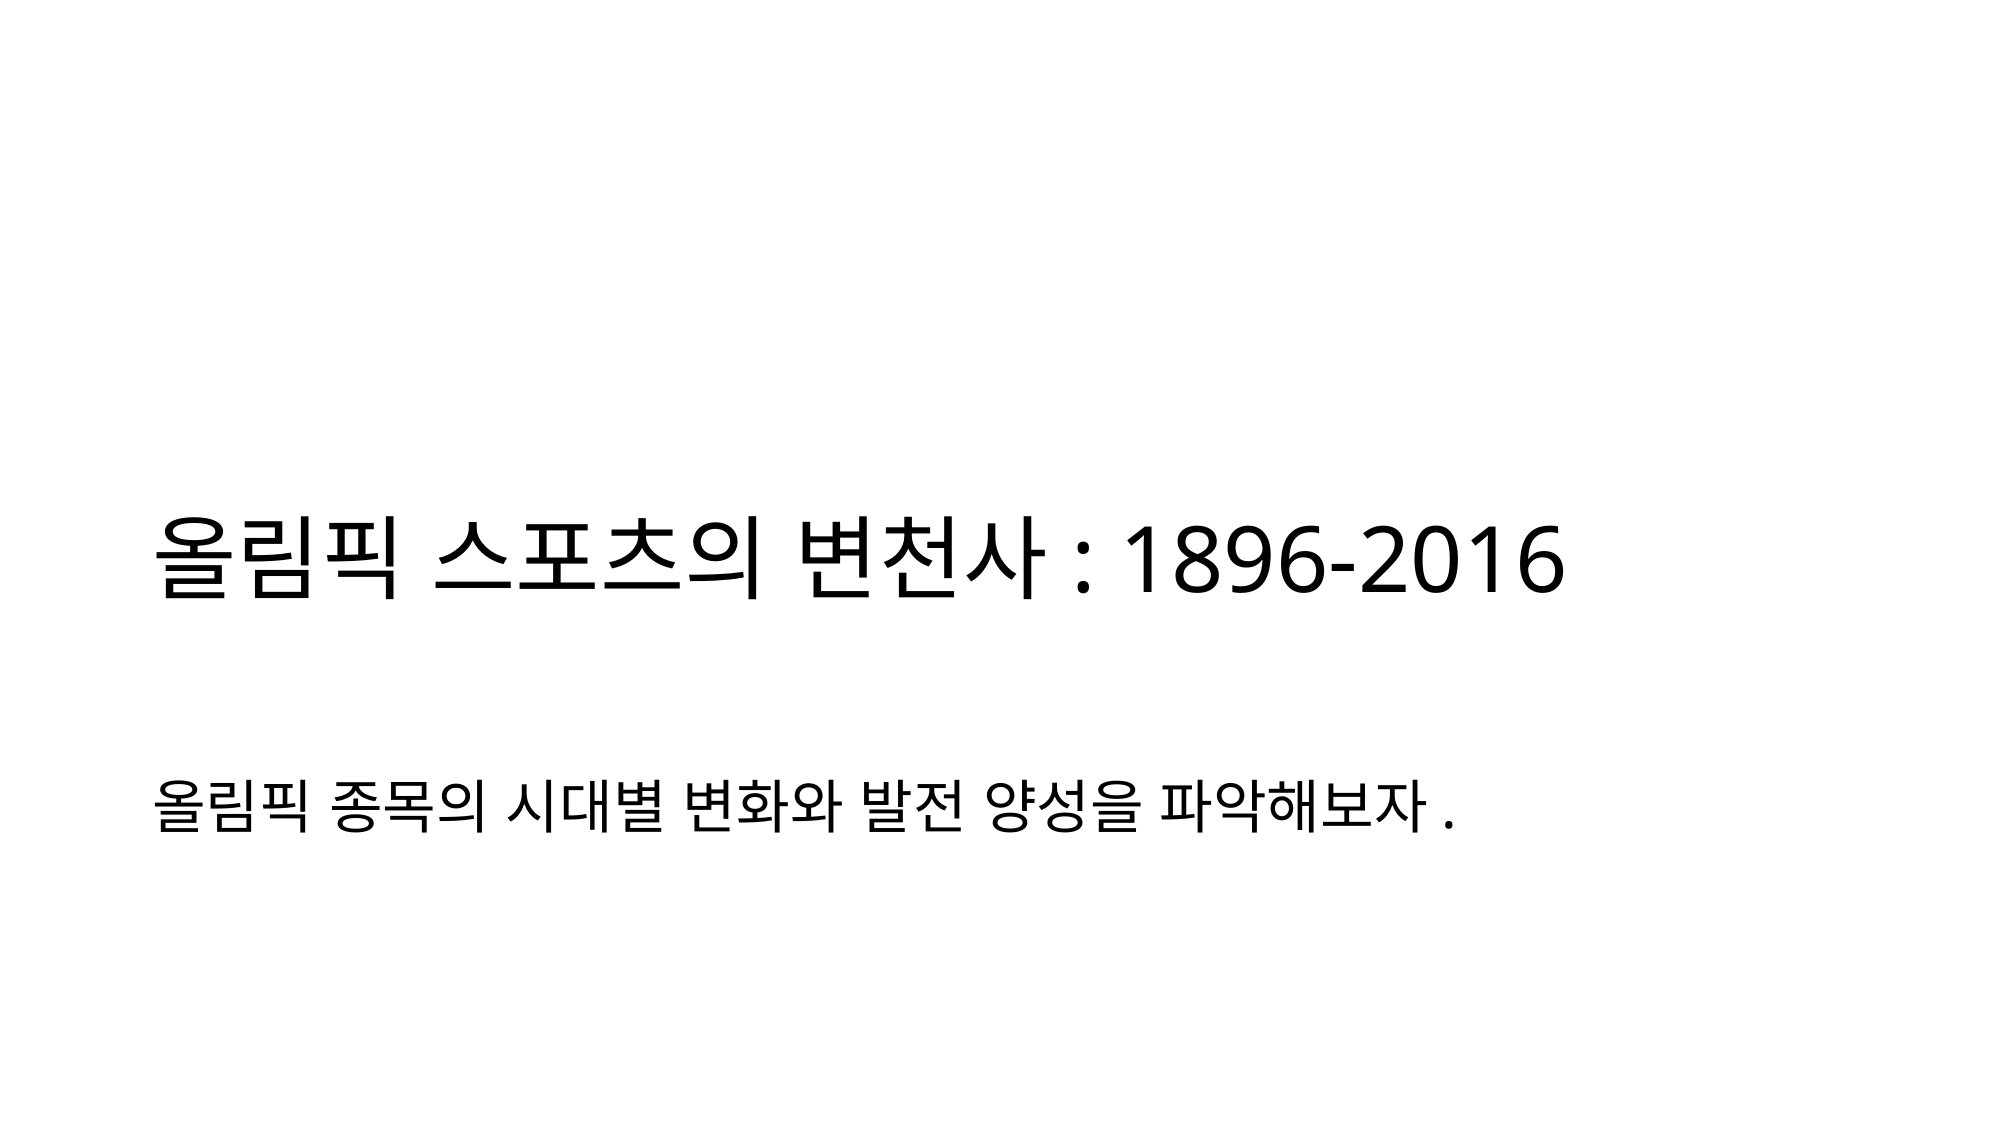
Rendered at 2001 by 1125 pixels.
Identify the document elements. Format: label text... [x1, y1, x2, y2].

title 올림픽 스포츠의 변천사: 1896-2016 [137, 453, 1863, 672]
list 올림픽 종목의 시대별 변화와 발전 양성을 파악해보자. [137, 771, 1863, 922]
